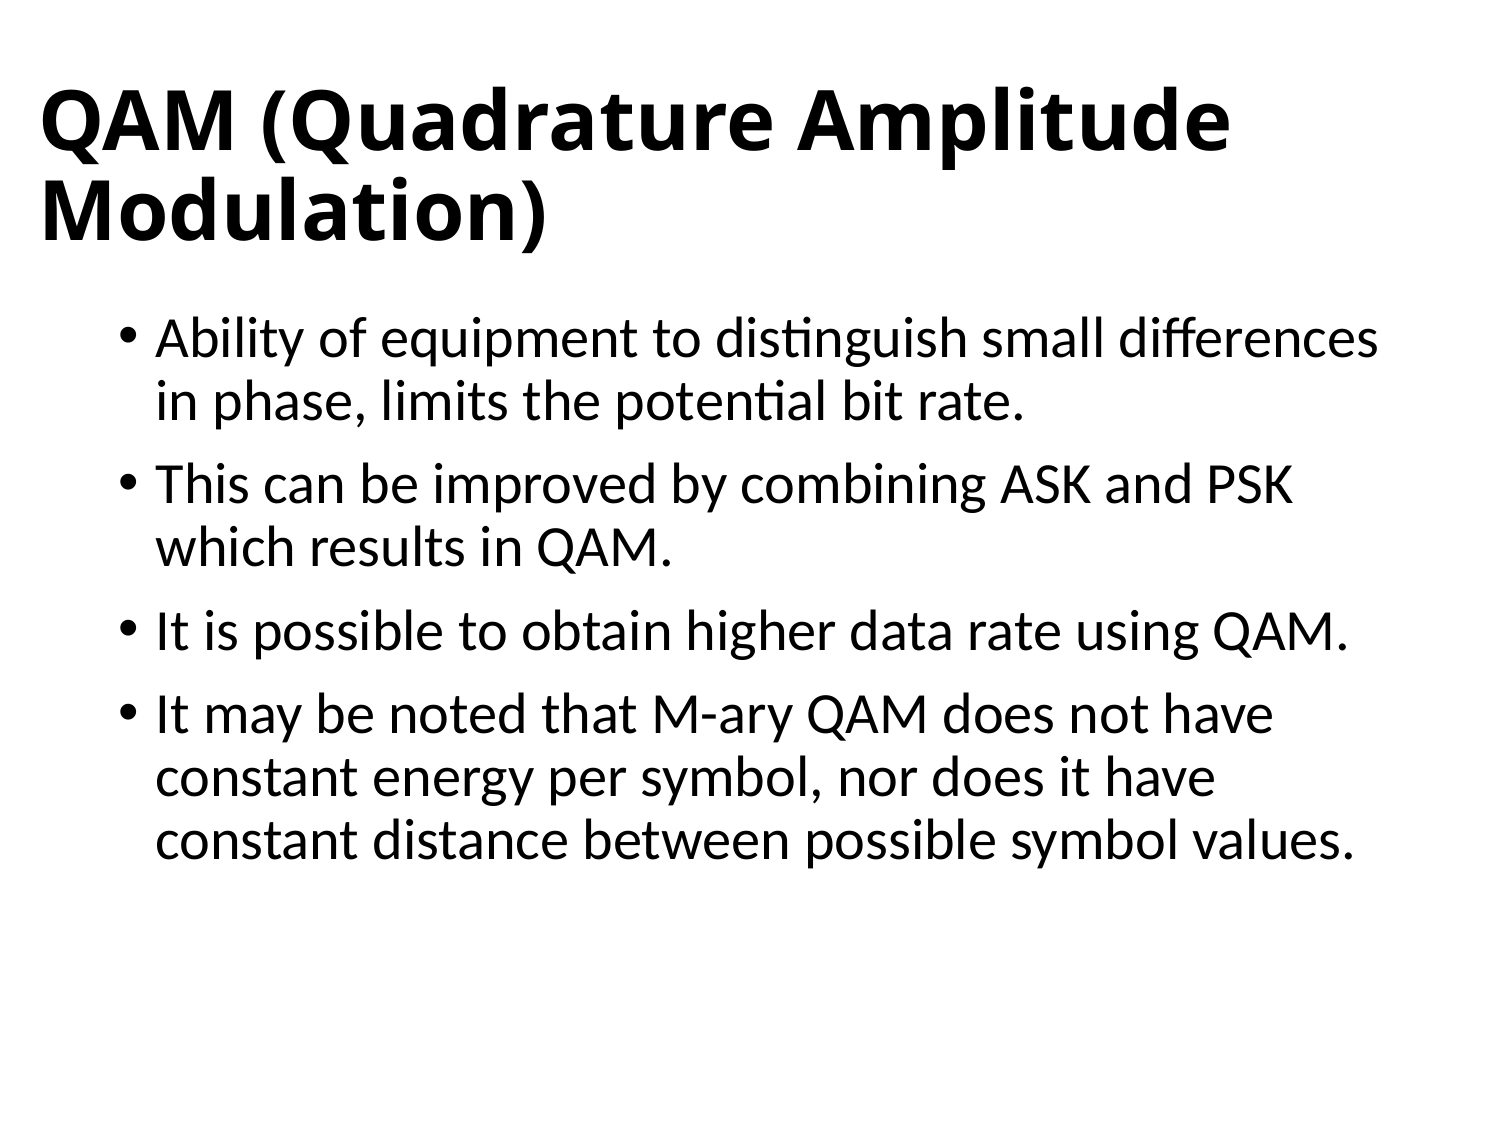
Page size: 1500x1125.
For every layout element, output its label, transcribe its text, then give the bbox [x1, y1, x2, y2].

title QAM (Quadrature Amplitude Modulation) [23, 59, 1449, 278]
list Ability of equipment to distinguish small differences in phase, limits the potential bit rate. This can be improved by combining ASK and PSK which results in QAM. It is possible to obtain higher data rate using QAM. It may be noted that M-ary QAM does not have constant energy per symbol, nor does it have constant distance between possible symbol values. [103, 299, 1397, 1014]
